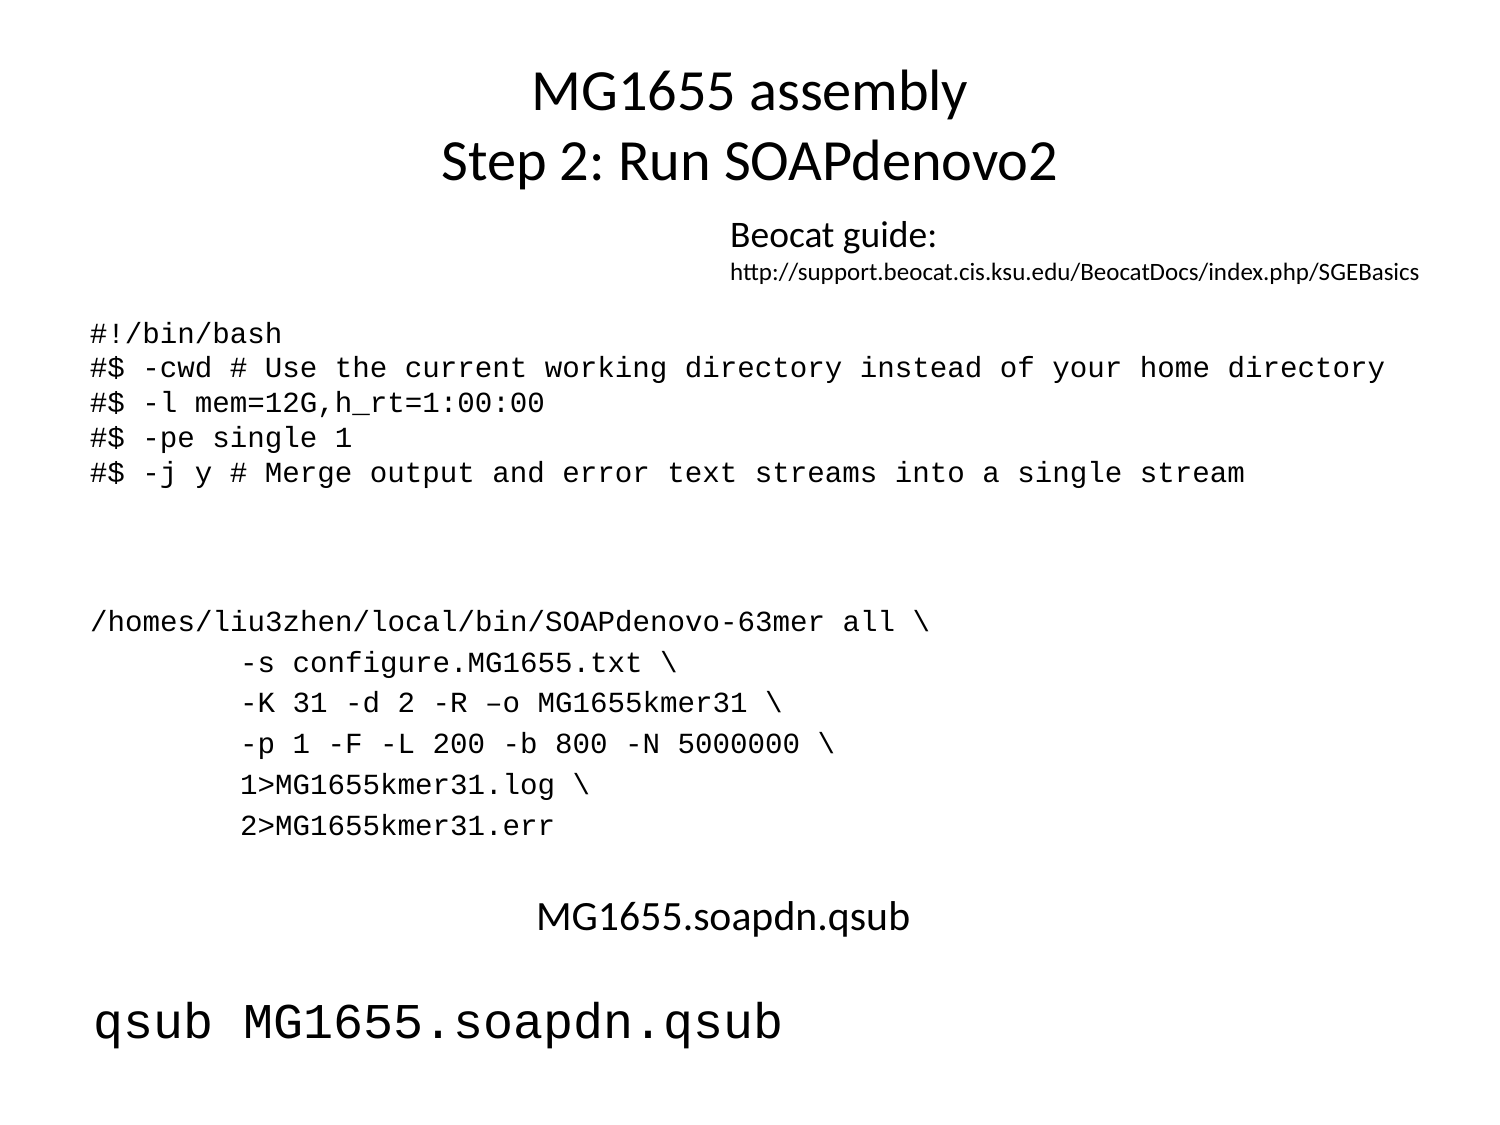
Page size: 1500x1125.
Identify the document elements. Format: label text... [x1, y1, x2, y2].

text_box MG1655.soapdn.qsub [521, 881, 935, 946]
text_box Beocat guide: http://support.beocat.cis.ksu.edu/BeocatDocs/index.php/SGEBasics [715, 202, 1436, 293]
list /homes/liu3zhen/local/bin/SOAPdenovo-63mer all \ -s configure.MG1655.txt \ -K 31 -d 2 -R –o MG1655kmer31 \ -p 1 -F -L 200 -b 800 -N 5000000 \ 1>MG1655kmer31.log \ 2>MG1655kmer31.err [75, 594, 1425, 875]
text_box #!/bin/bash #$ -cwd # Use the current working directory instead of your home directory #$ -l mem=12G,h_rt=1:00:00 #$ -pe single 1 #$ -j y # Merge output and error text streams into a single stream [74, 306, 1489, 531]
title MG1655 assembly Step 2: Run SOAPdenovo2 [75, 41, 1425, 203]
text_box qsub MG1655.soapdn.qsub [78, 980, 799, 1056]
